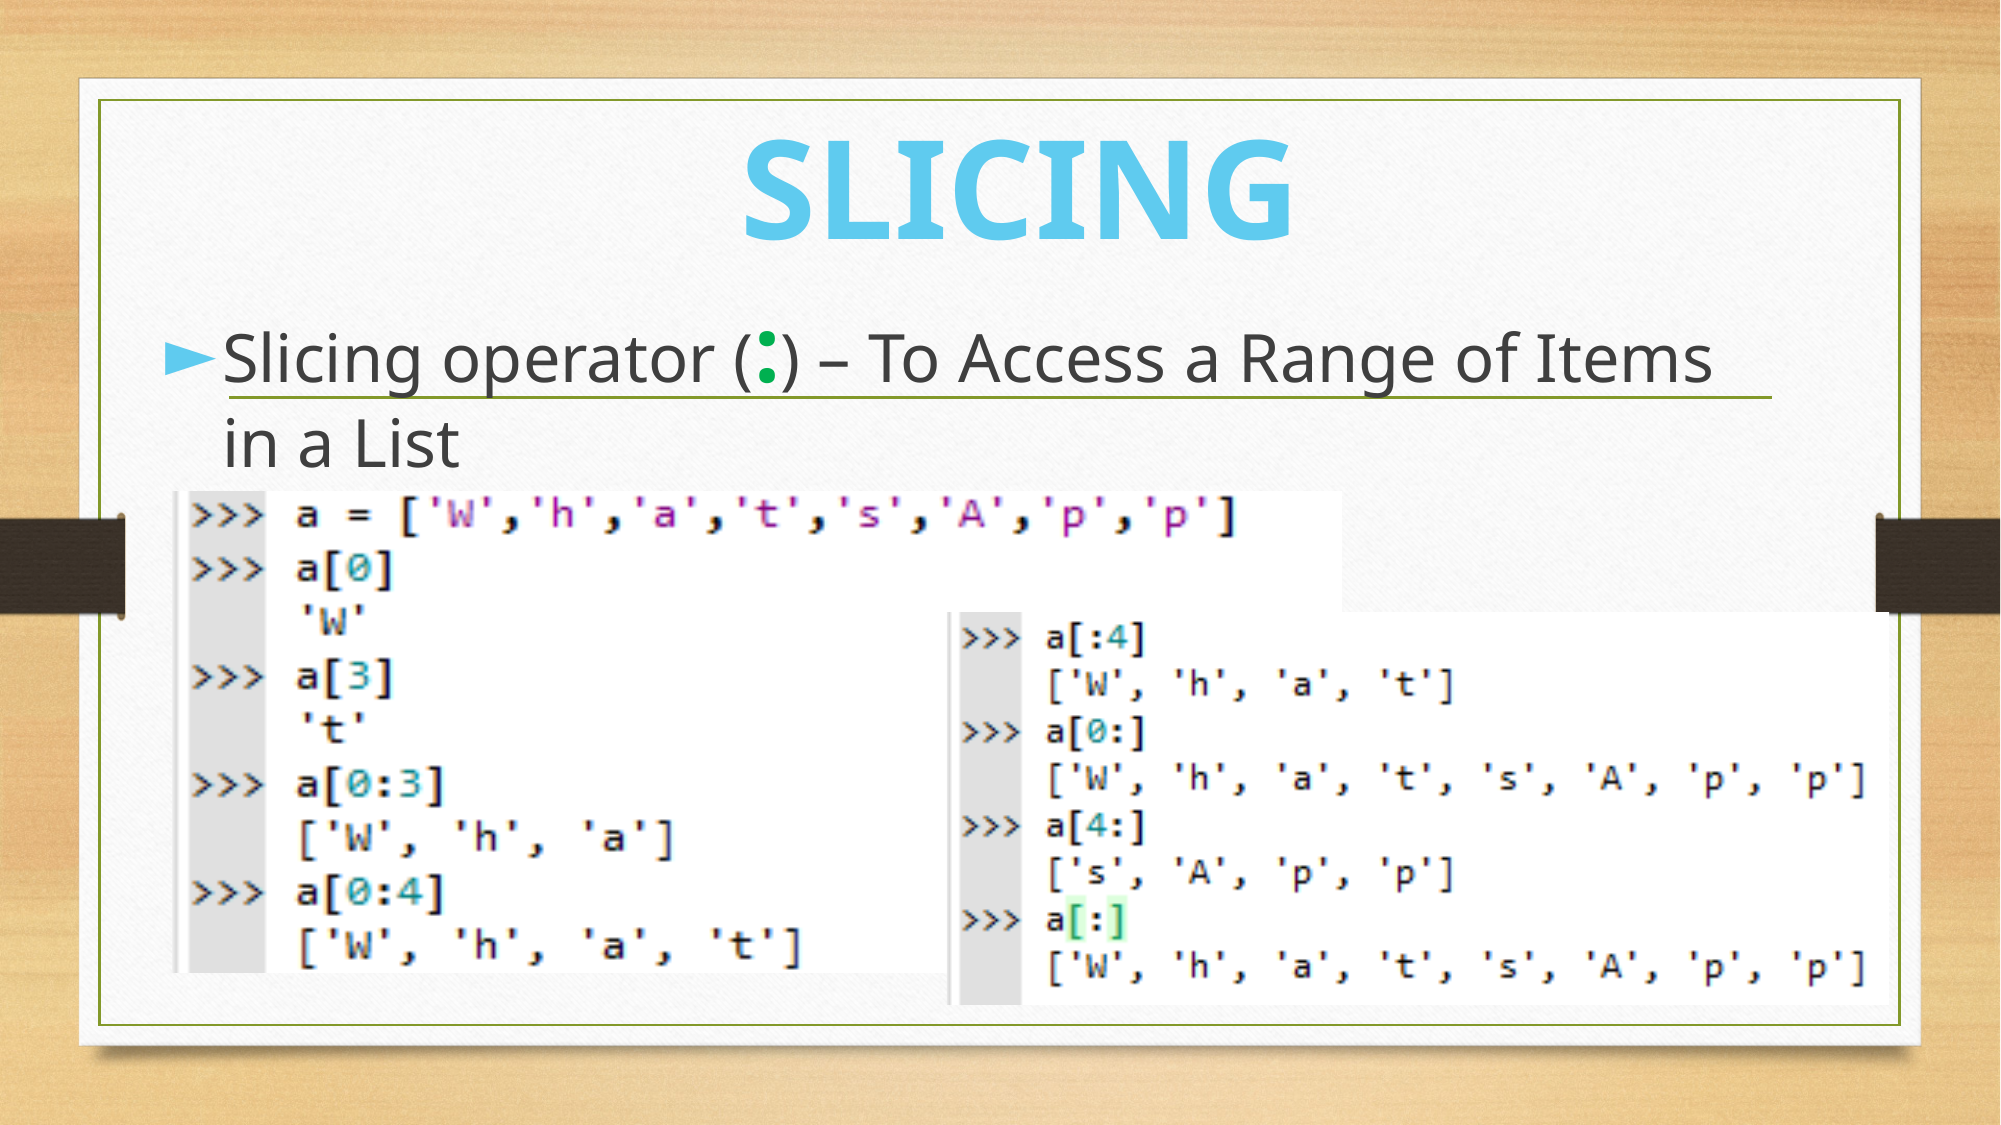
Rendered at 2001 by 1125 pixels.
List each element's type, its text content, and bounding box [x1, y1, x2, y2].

text_box Slicing operator (:) – To Access a Range of Items in a List [150, 283, 1802, 920]
picture [0, 0, 2001, 1125]
text_box SLICING [315, 94, 1726, 283]
